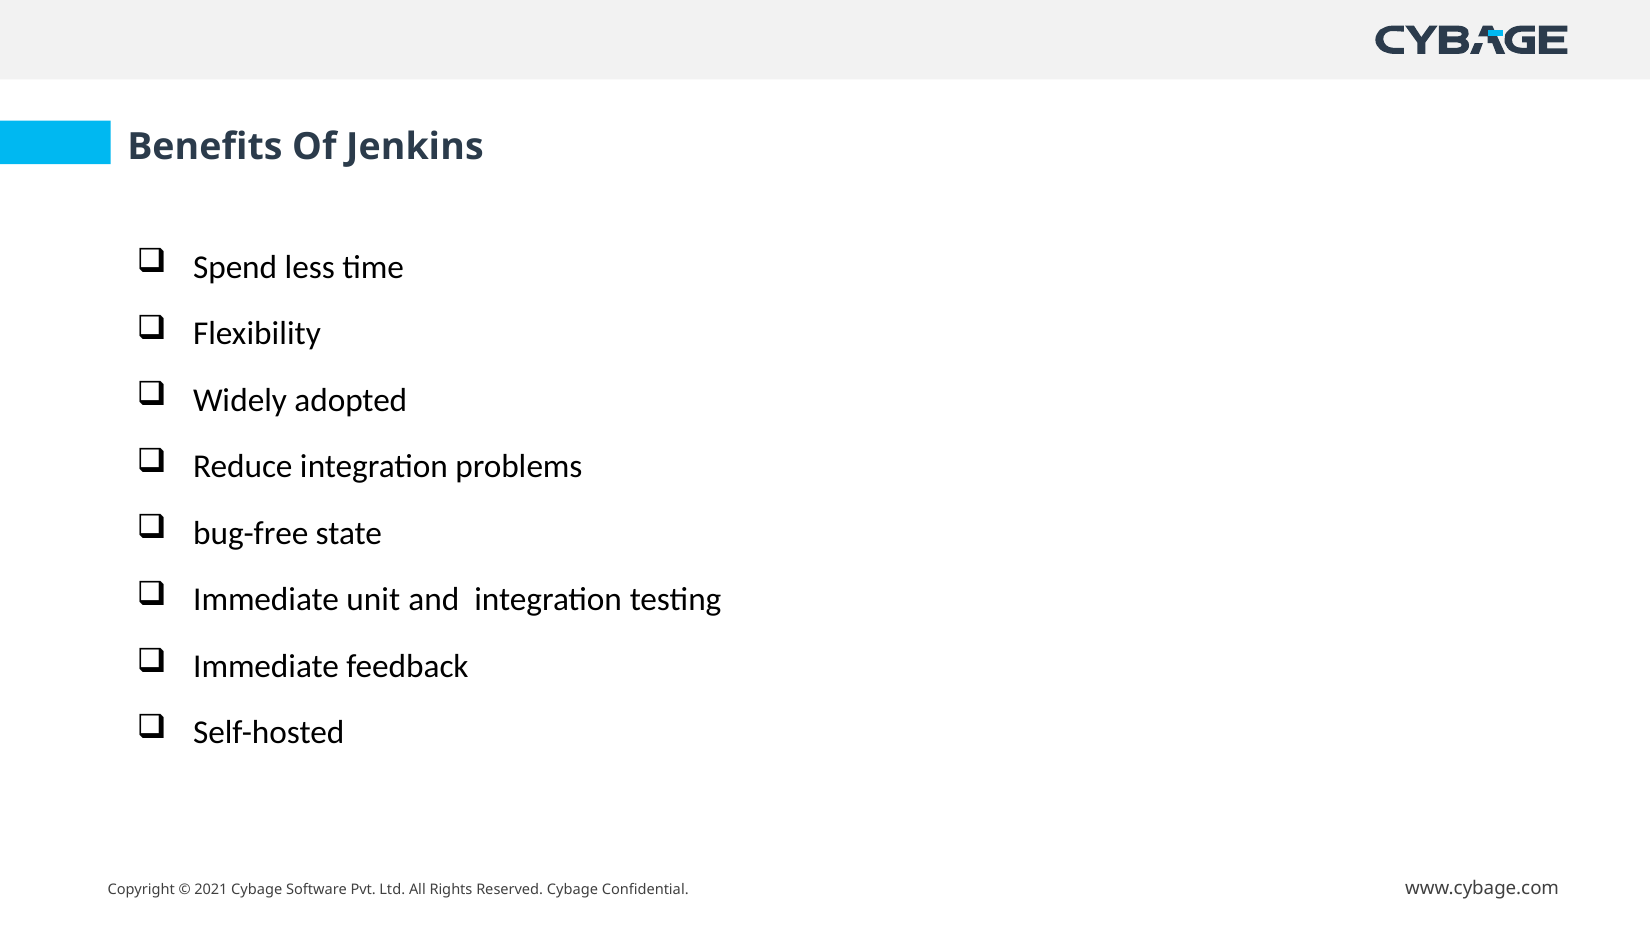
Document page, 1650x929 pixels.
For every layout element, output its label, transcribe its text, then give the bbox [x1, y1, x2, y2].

title [82, 37, 1568, 192]
text_box [0, 118, 82, 166]
list Spend less time Flexibility Widely adopted Reduce integration problems bug-free state Immediate unit and integration testing Immediate feedback Self-hosted [82, 216, 1568, 830]
